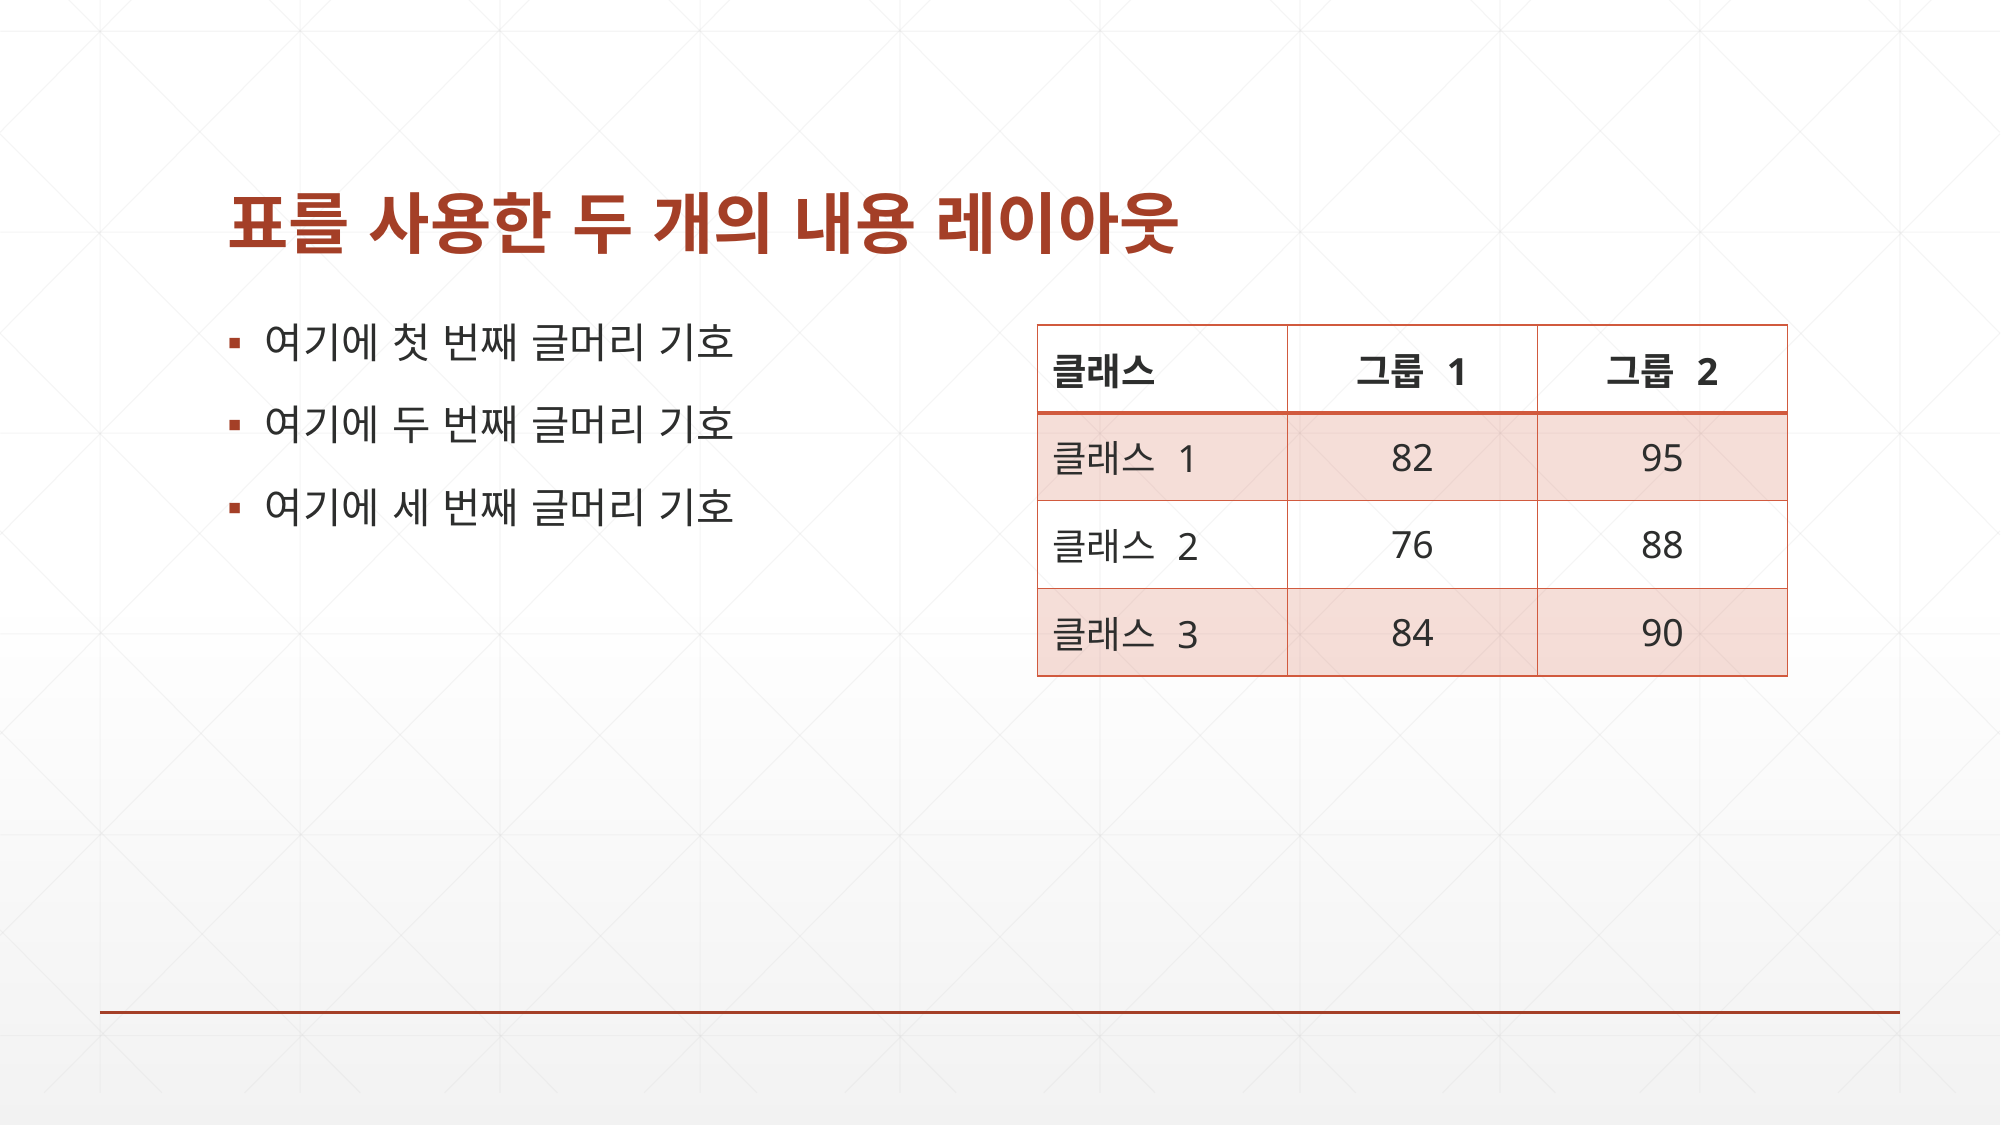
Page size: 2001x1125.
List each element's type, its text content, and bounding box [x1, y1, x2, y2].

table_cell 84 [1288, 589, 1537, 675]
table_cell 클래스 1 [1038, 415, 1287, 500]
table_cell 클래스 3 [1038, 589, 1287, 675]
table_header 클래스 [1038, 326, 1287, 411]
table_cell 90 [1538, 589, 1787, 675]
list 여기에 첫 번째 글머리 기호 여기에 두 번째 글머리 기호 여기에 세 번째 글머리 기호 [212, 314, 963, 940]
table_cell 88 [1538, 501, 1787, 588]
title 표를 사용한 두 개의 내용 레이아웃 [212, 82, 1788, 271]
table_cell 클래스 2 [1038, 501, 1287, 588]
table_header 그룹 2 [1538, 326, 1787, 411]
table_cell 95 [1538, 415, 1787, 500]
table_cell 76 [1288, 501, 1537, 588]
table_header 그룹 1 [1288, 326, 1537, 411]
table_cell 82 [1288, 415, 1537, 500]
